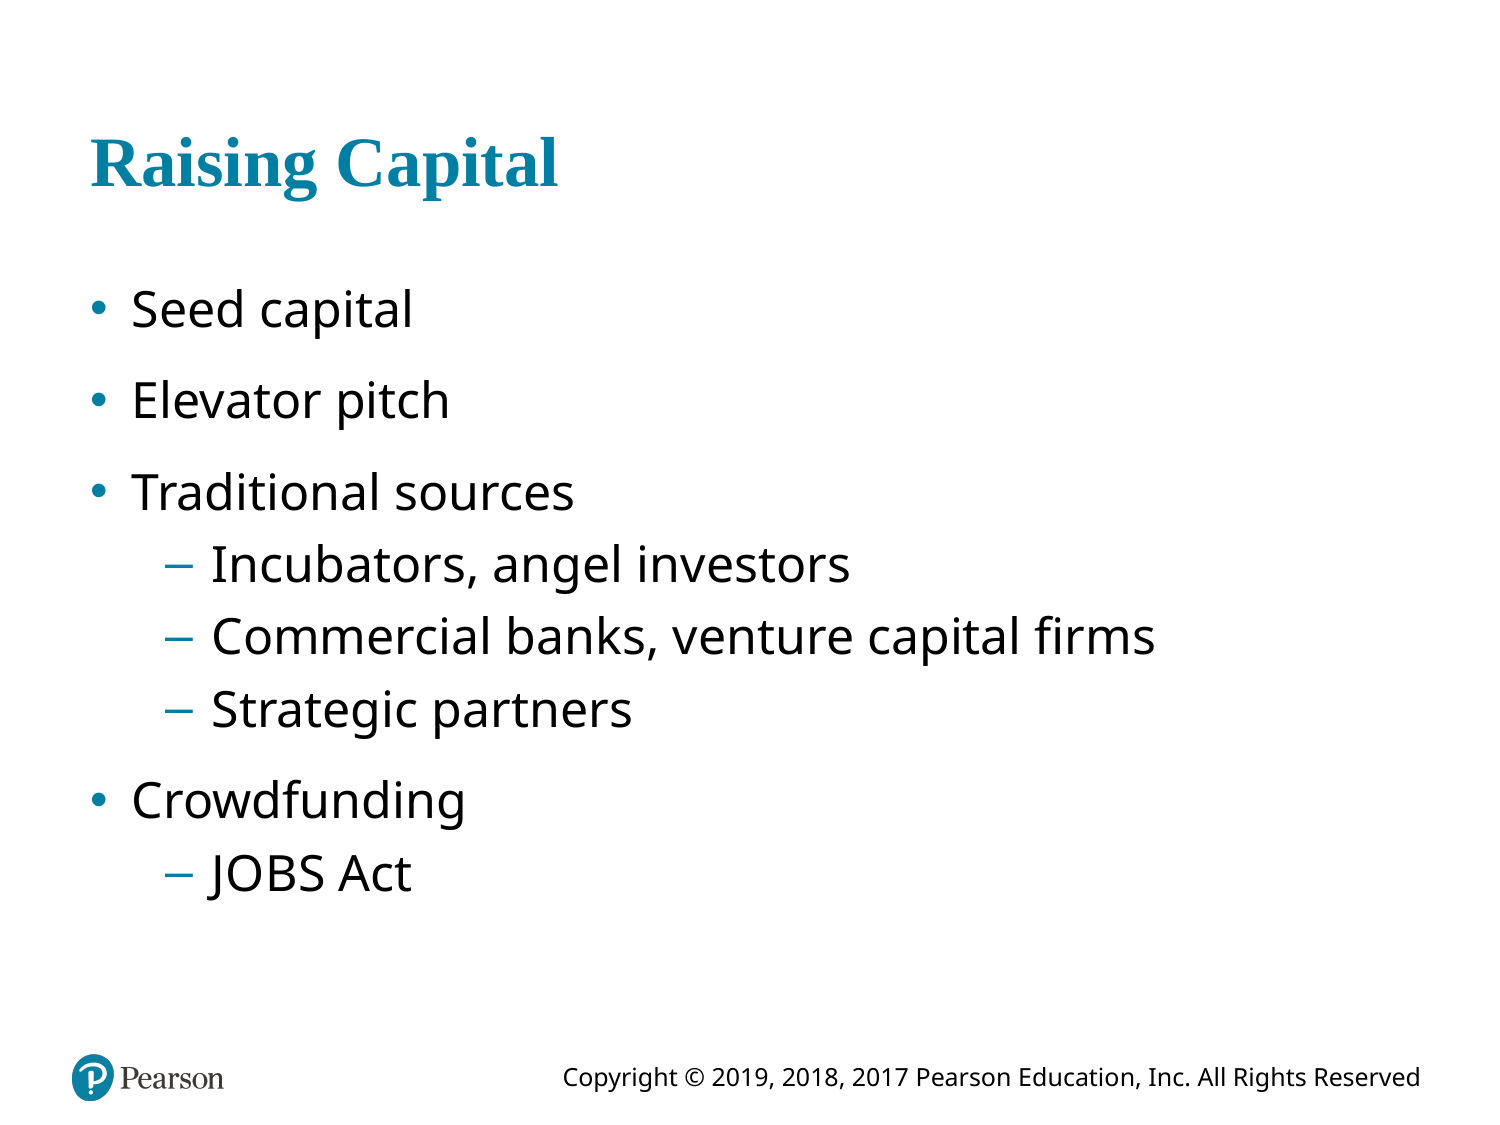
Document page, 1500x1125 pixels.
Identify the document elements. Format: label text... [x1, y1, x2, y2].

picture [72, 1054, 88, 1070]
picture [98, 1054, 224, 1101]
title Raising Capital [75, 35, 1425, 216]
list Seed capital Elevator pitch Traditional sources Incubators, angel investors Commercial banks, venture capital firms Strategic partners Crowdfunding J O B S Act [75, 262, 1425, 923]
picture [80, 1063, 106, 1088]
picture [72, 1087, 83, 1101]
